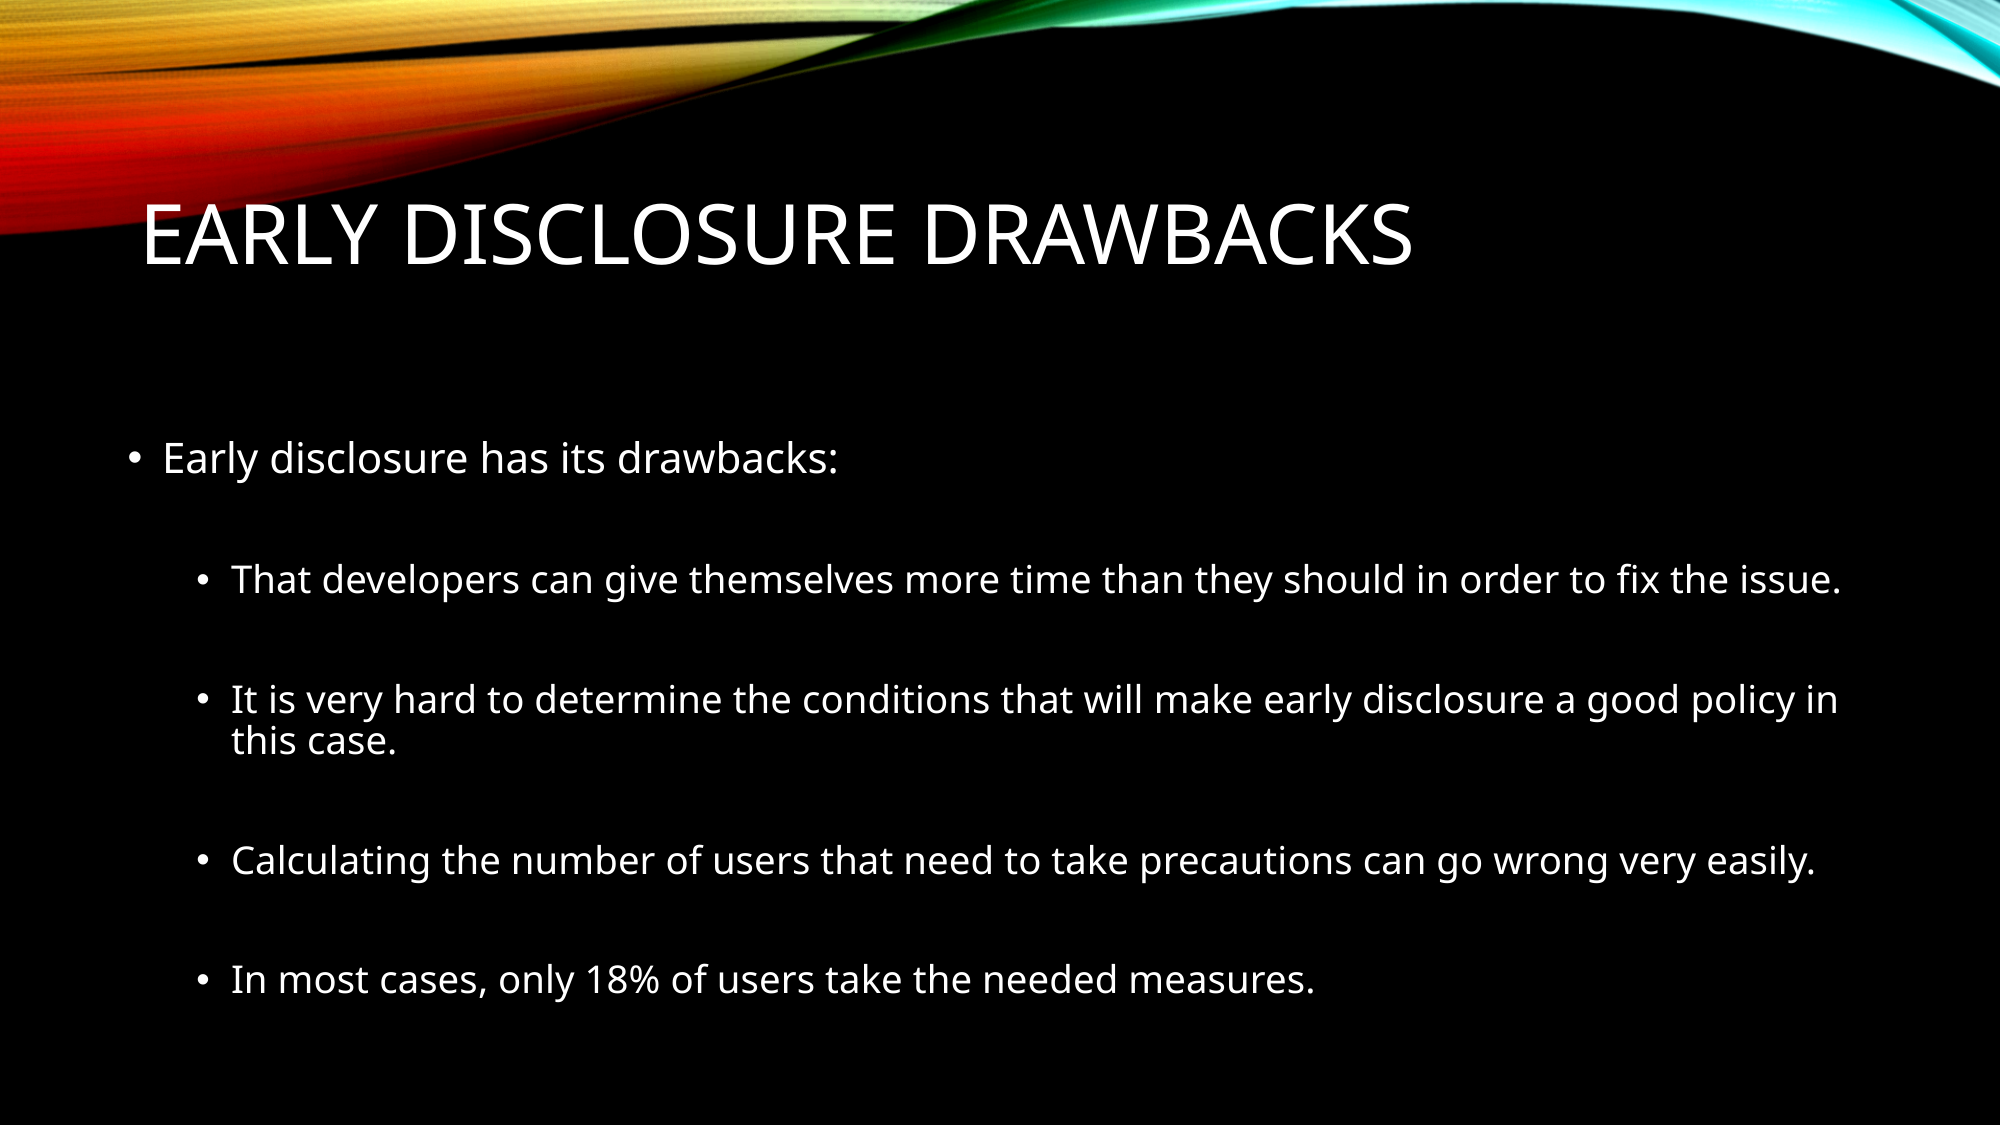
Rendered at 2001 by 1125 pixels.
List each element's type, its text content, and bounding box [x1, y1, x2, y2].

title Early Disclosure drawbacks [124, 131, 1817, 344]
list Early disclosure has its drawbacks: That developers can give themselves more time than they should in order to fix the issue. It is very hard to determine the conditions that will make early disclosure a good policy in this case. Calculating the number of users that need to take precautions can go wrong very easily. In most cases, only 18% of users take the needed measures. [112, 360, 1888, 1021]
picture [0, 0, 2000, 237]
